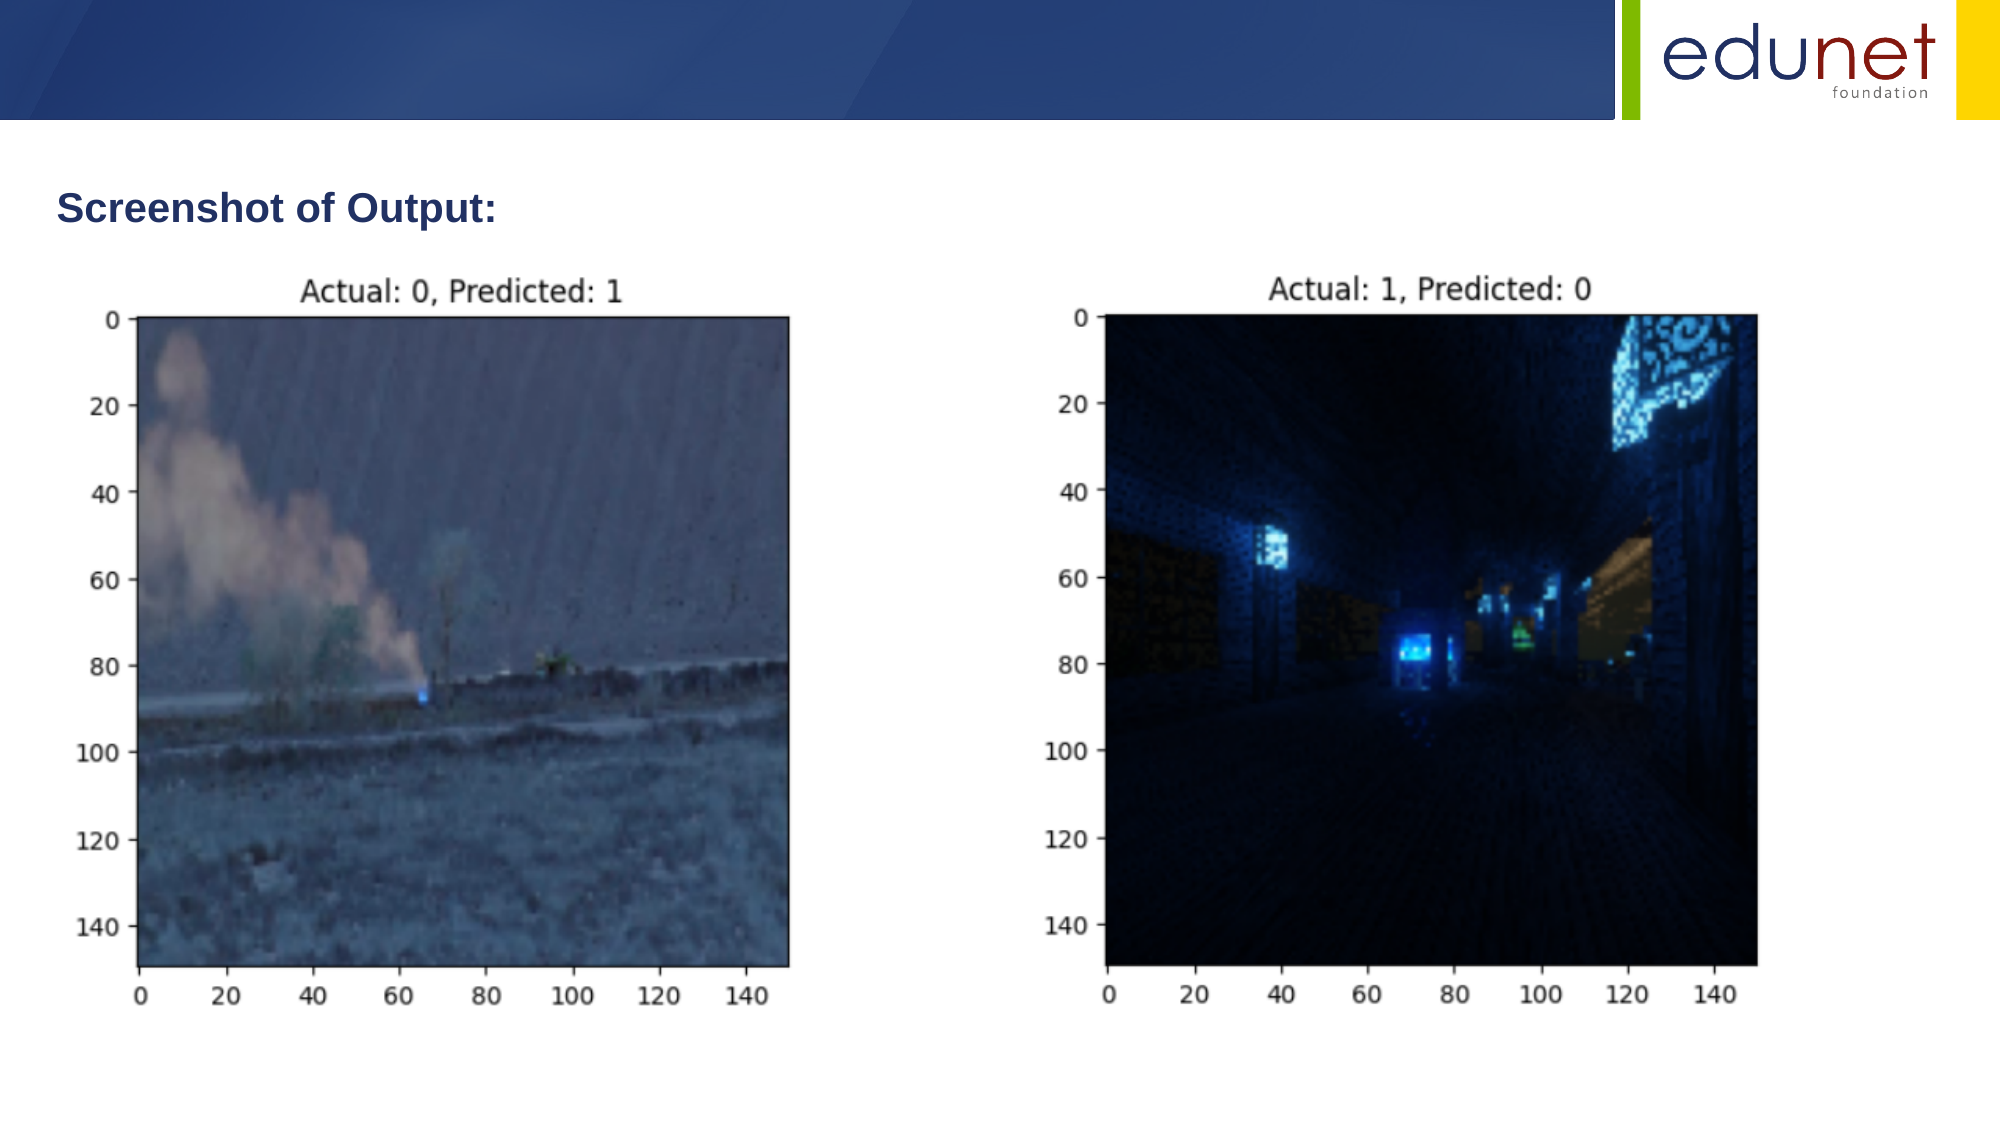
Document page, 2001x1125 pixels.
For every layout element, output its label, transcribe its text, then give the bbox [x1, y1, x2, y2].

picture [1012, 254, 1819, 1026]
text_box Screenshot of Output: [41, 172, 1043, 238]
picture [31, 262, 894, 1018]
picture [1652, 12, 1948, 108]
